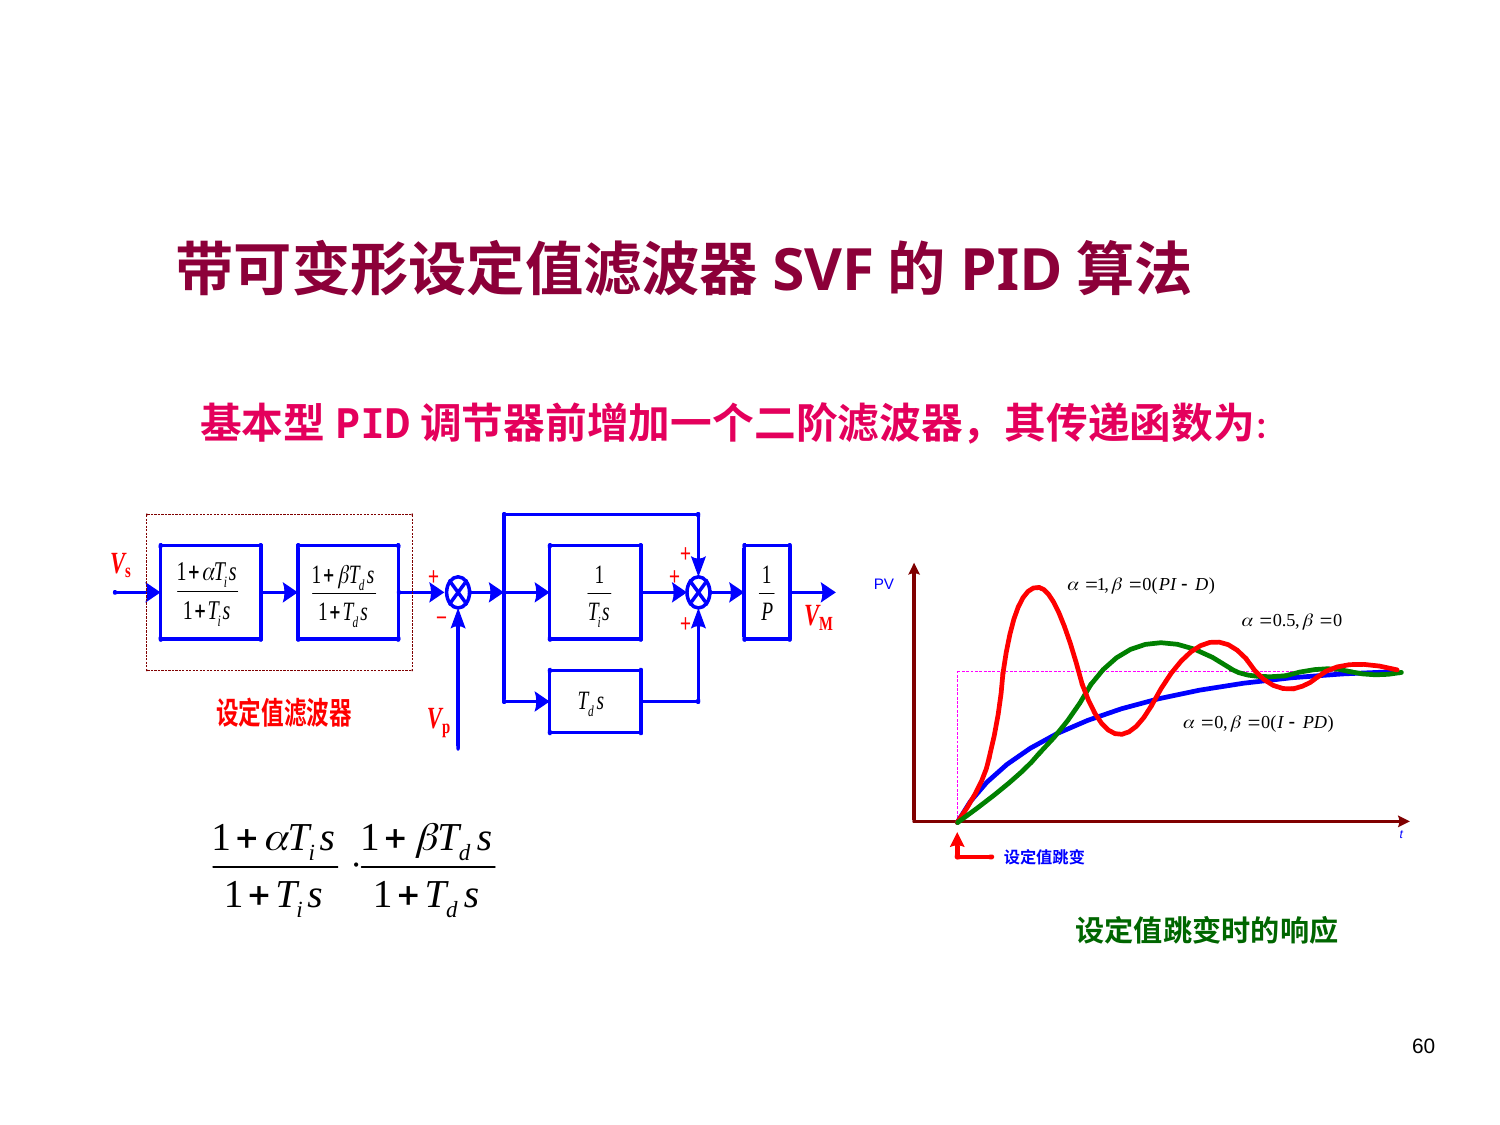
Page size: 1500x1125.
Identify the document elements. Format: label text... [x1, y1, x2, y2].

title 带可变形设定值滤波器SVF的PID算法 [160, 160, 1211, 362]
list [867, 550, 1423, 877]
slide_number 60 [1137, 1024, 1451, 1101]
text_box 设定值跳变时的响应 [1060, 905, 1361, 955]
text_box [206, 810, 503, 927]
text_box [100, 503, 845, 760]
text_box 基本型PID调节器前增加一个二阶滤波器，其传递函数为： [185, 389, 1306, 453]
